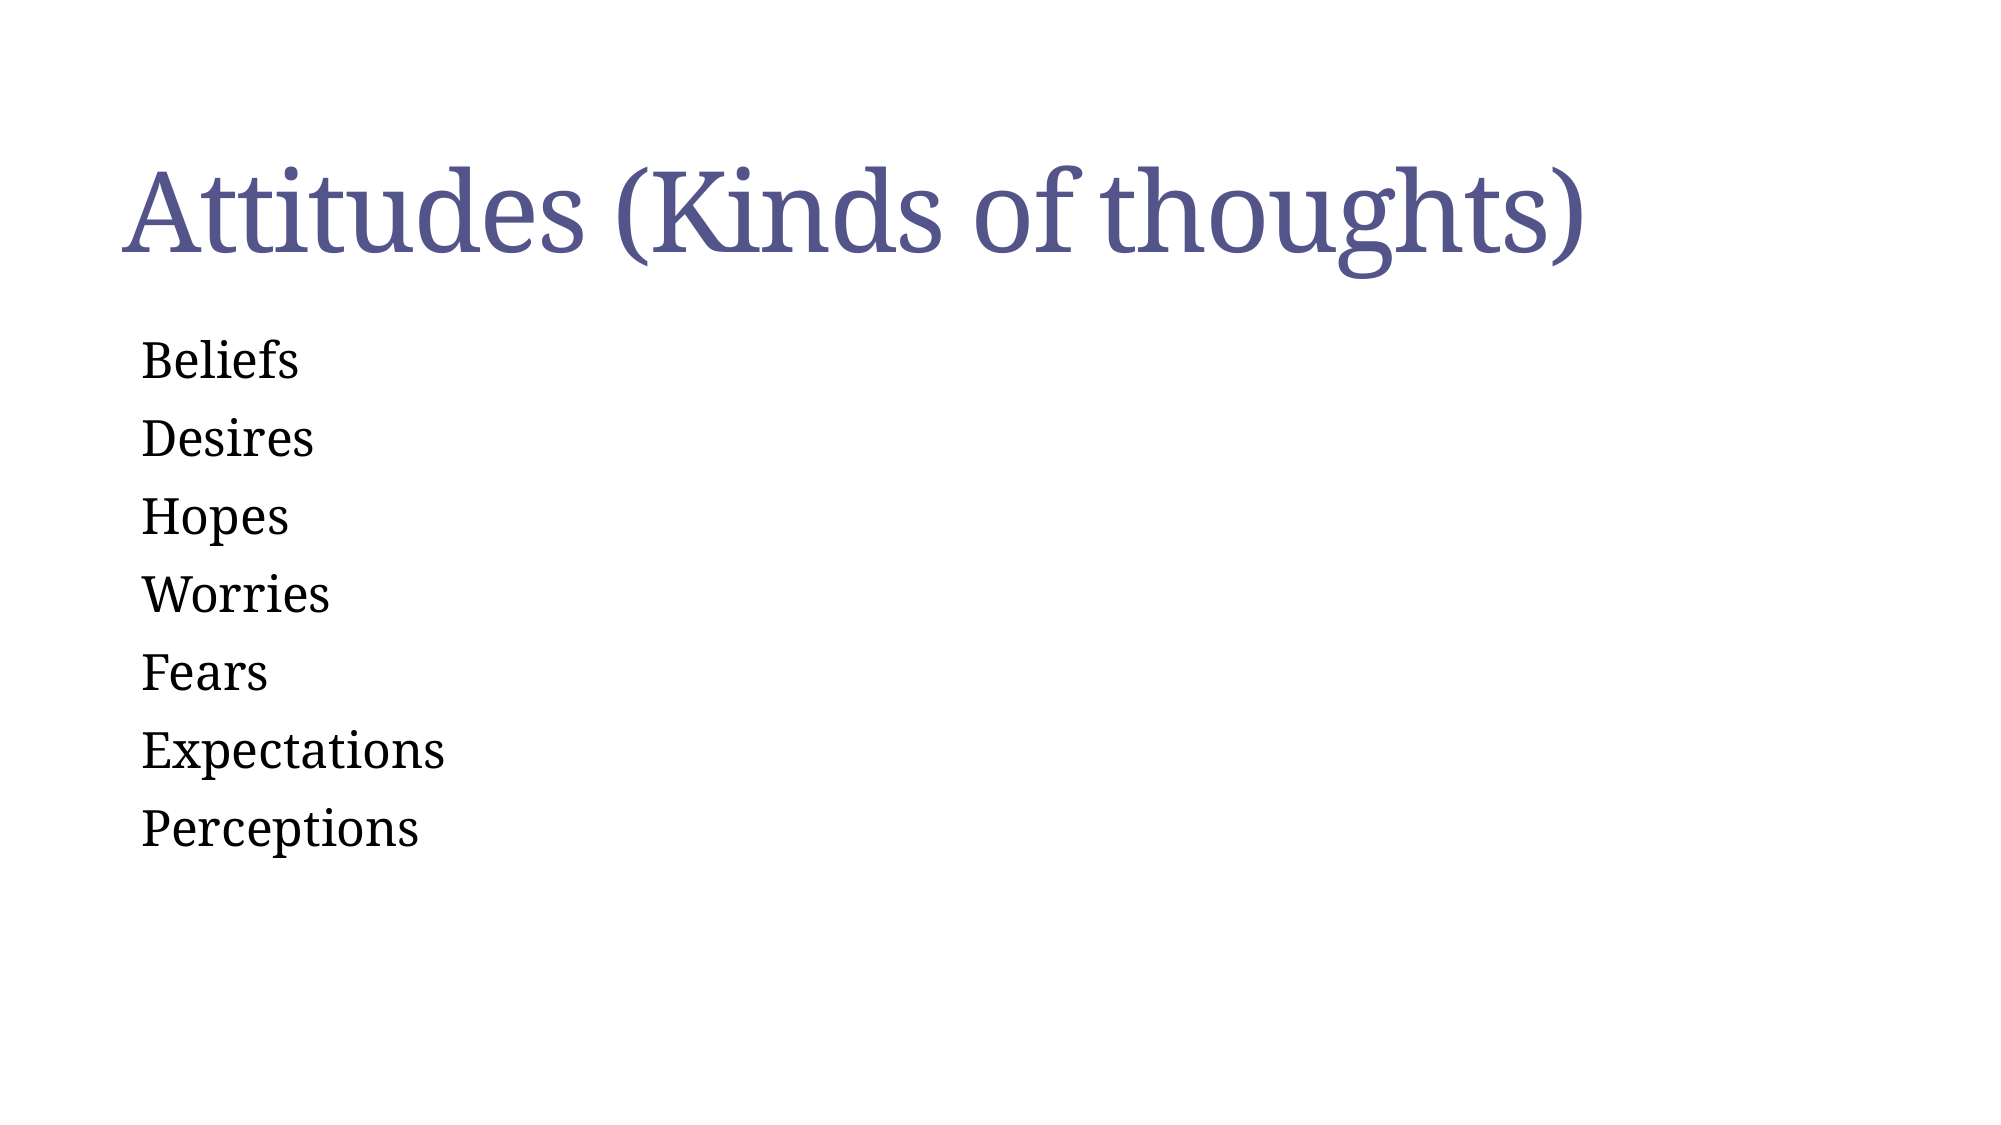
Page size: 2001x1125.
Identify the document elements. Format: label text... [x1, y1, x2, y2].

title Attitudes (Kinds of thoughts) [107, 81, 1875, 354]
list Beliefs Desires Hopes Worries Fears Expectations Perceptions [111, 329, 1876, 948]
